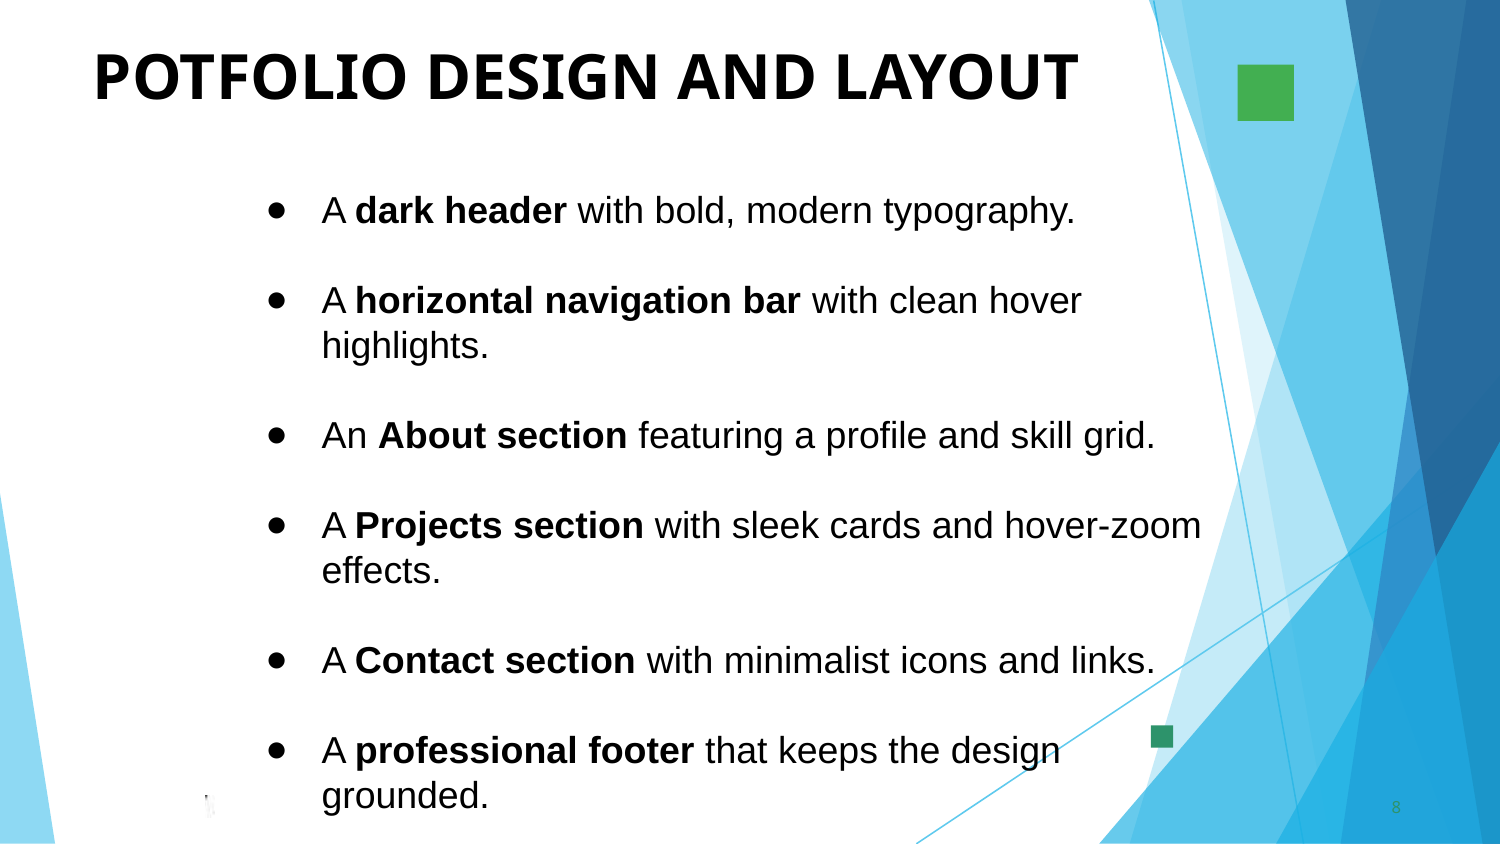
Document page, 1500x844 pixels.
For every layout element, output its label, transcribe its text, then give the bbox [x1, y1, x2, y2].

text_box [1237, 64, 1294, 121]
picture [204, 795, 215, 818]
text_box POTFOLIO DESIGN AND LAYOUT [90, 35, 1173, 113]
text_box A dark header with bold, modern typography. A horizontal navigation bar with clean hover highlights. An About section featuring a profile and skill grid. A Projects section with sleek cards and hover-zoom effects. A Contact section with minimalist icons and links. A professional footer that keeps the design grounded. [231, 170, 1249, 831]
text_box ‹#› [1387, 796, 1416, 821]
